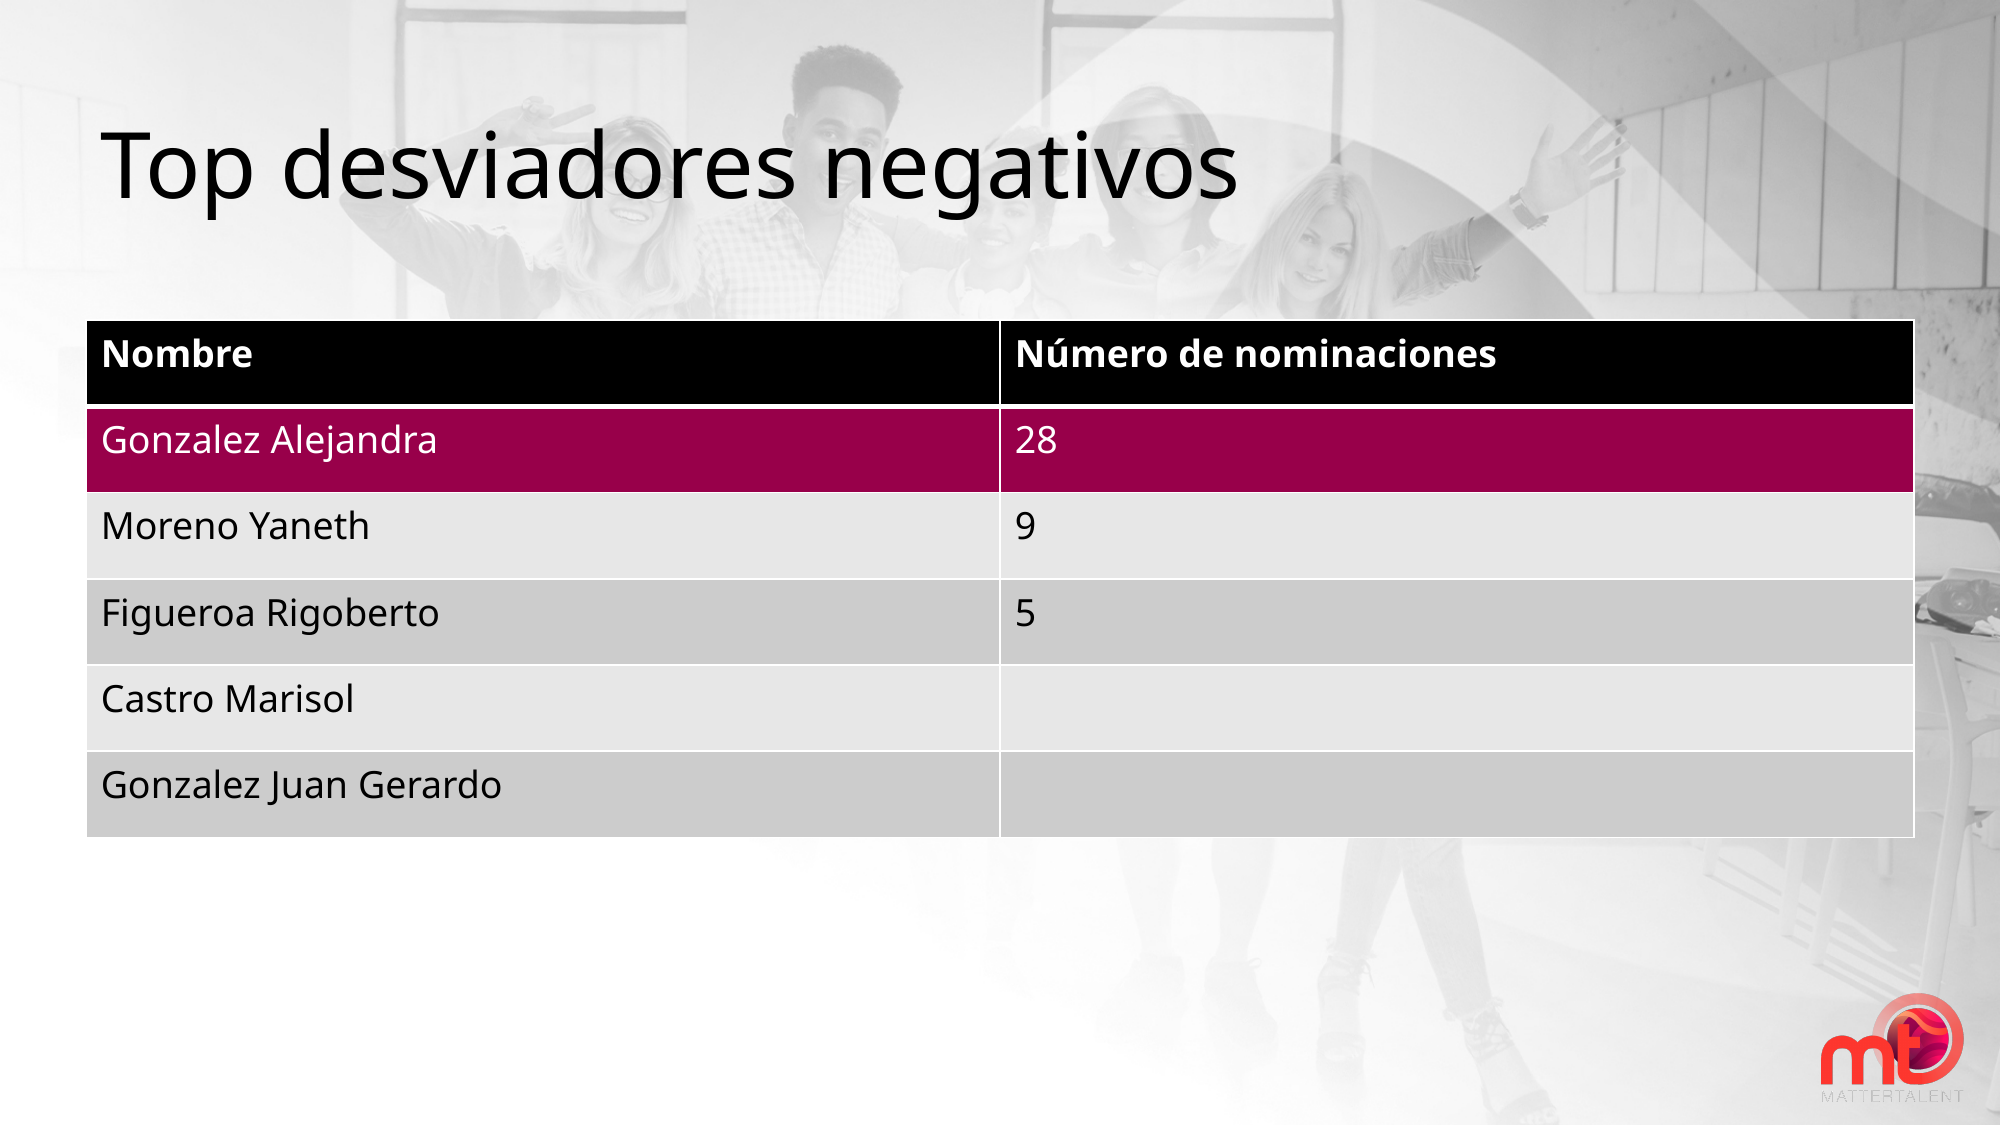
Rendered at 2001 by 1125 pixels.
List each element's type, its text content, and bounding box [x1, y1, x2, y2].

table_cell Gonzalez Juan Gerardo [87, 752, 999, 837]
table_cell [1001, 752, 1913, 837]
table_cell Figueroa Rigoberto [87, 580, 999, 664]
table_cell 9 [1001, 493, 1913, 578]
table_cell [1001, 666, 1913, 750]
table_header Número de nominaciones [1001, 321, 1913, 404]
table_cell Gonzalez Alejandra [87, 409, 999, 492]
table_cell Moreno Yaneth [87, 493, 999, 578]
table_header Nombre [87, 321, 999, 404]
table_cell 5 [1001, 580, 1913, 664]
title Top desviadores negativos [85, 59, 1725, 278]
table_cell Castro Marisol [87, 666, 999, 750]
table_cell 28 [1001, 409, 1913, 492]
picture [0, 0, 2000, 1125]
